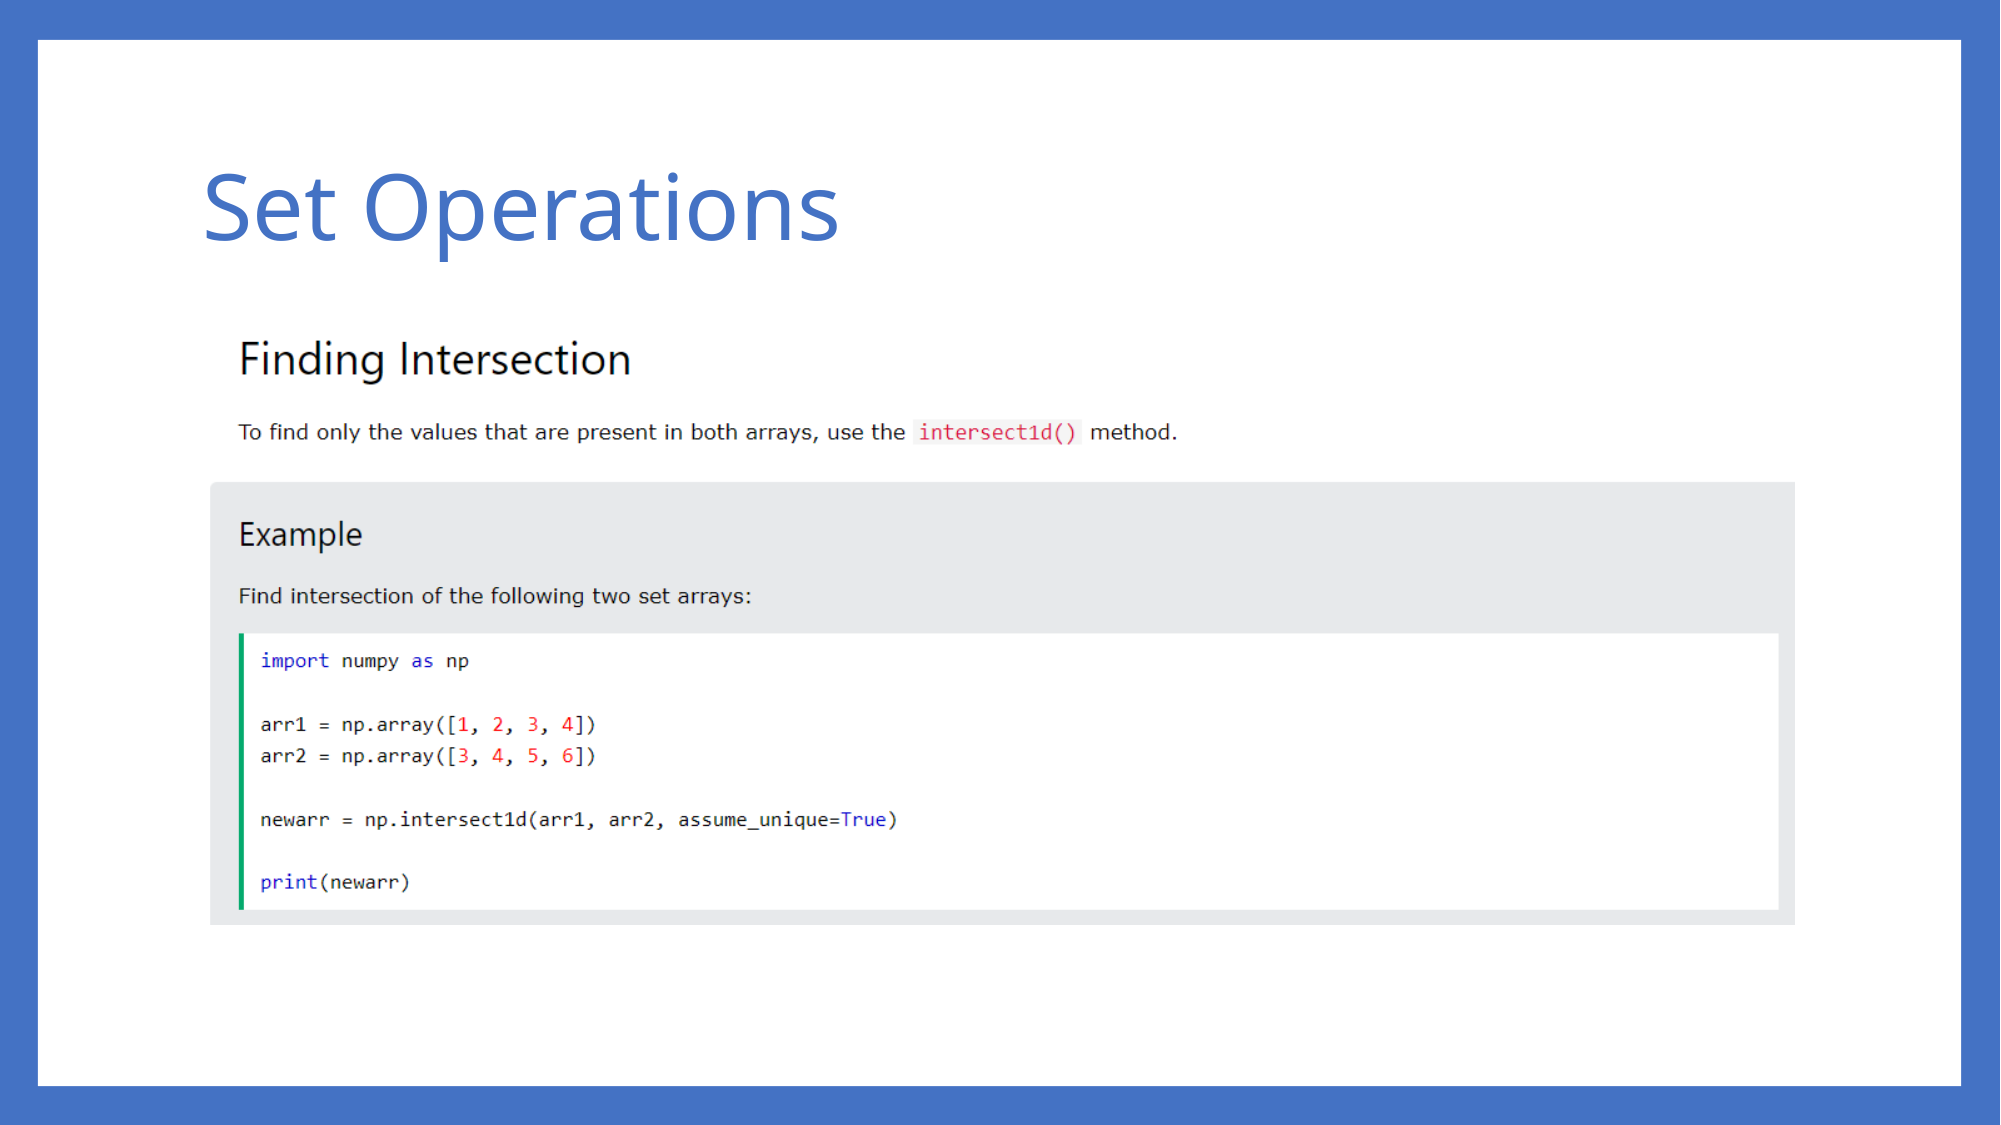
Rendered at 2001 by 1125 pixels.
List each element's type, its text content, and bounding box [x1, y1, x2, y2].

title Set Operations [187, 99, 1808, 323]
picture [204, 322, 1796, 926]
